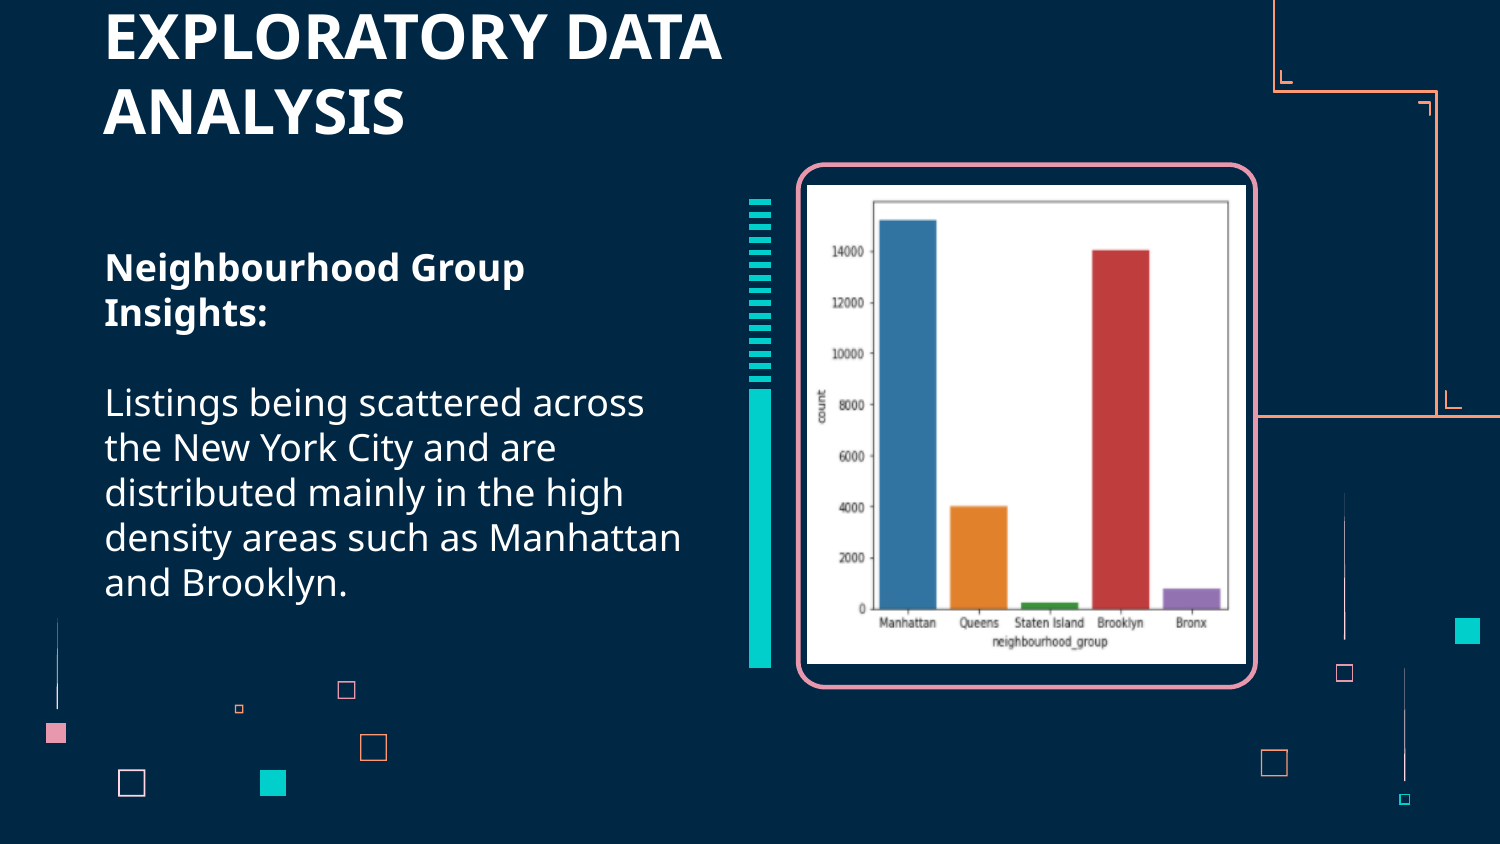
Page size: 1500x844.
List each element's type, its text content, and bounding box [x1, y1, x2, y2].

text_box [1257, 0, 1500, 418]
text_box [749, 162, 1259, 690]
picture [807, 185, 1246, 664]
title EXPLORATORY DATA ANALYSIS [88, 67, 963, 163]
text_box Neighbourhood Group Insights: Listings being scattered across the New York City and are distributed mainly in the high density areas such as Manhattan and Brooklyn. [89, 228, 706, 676]
